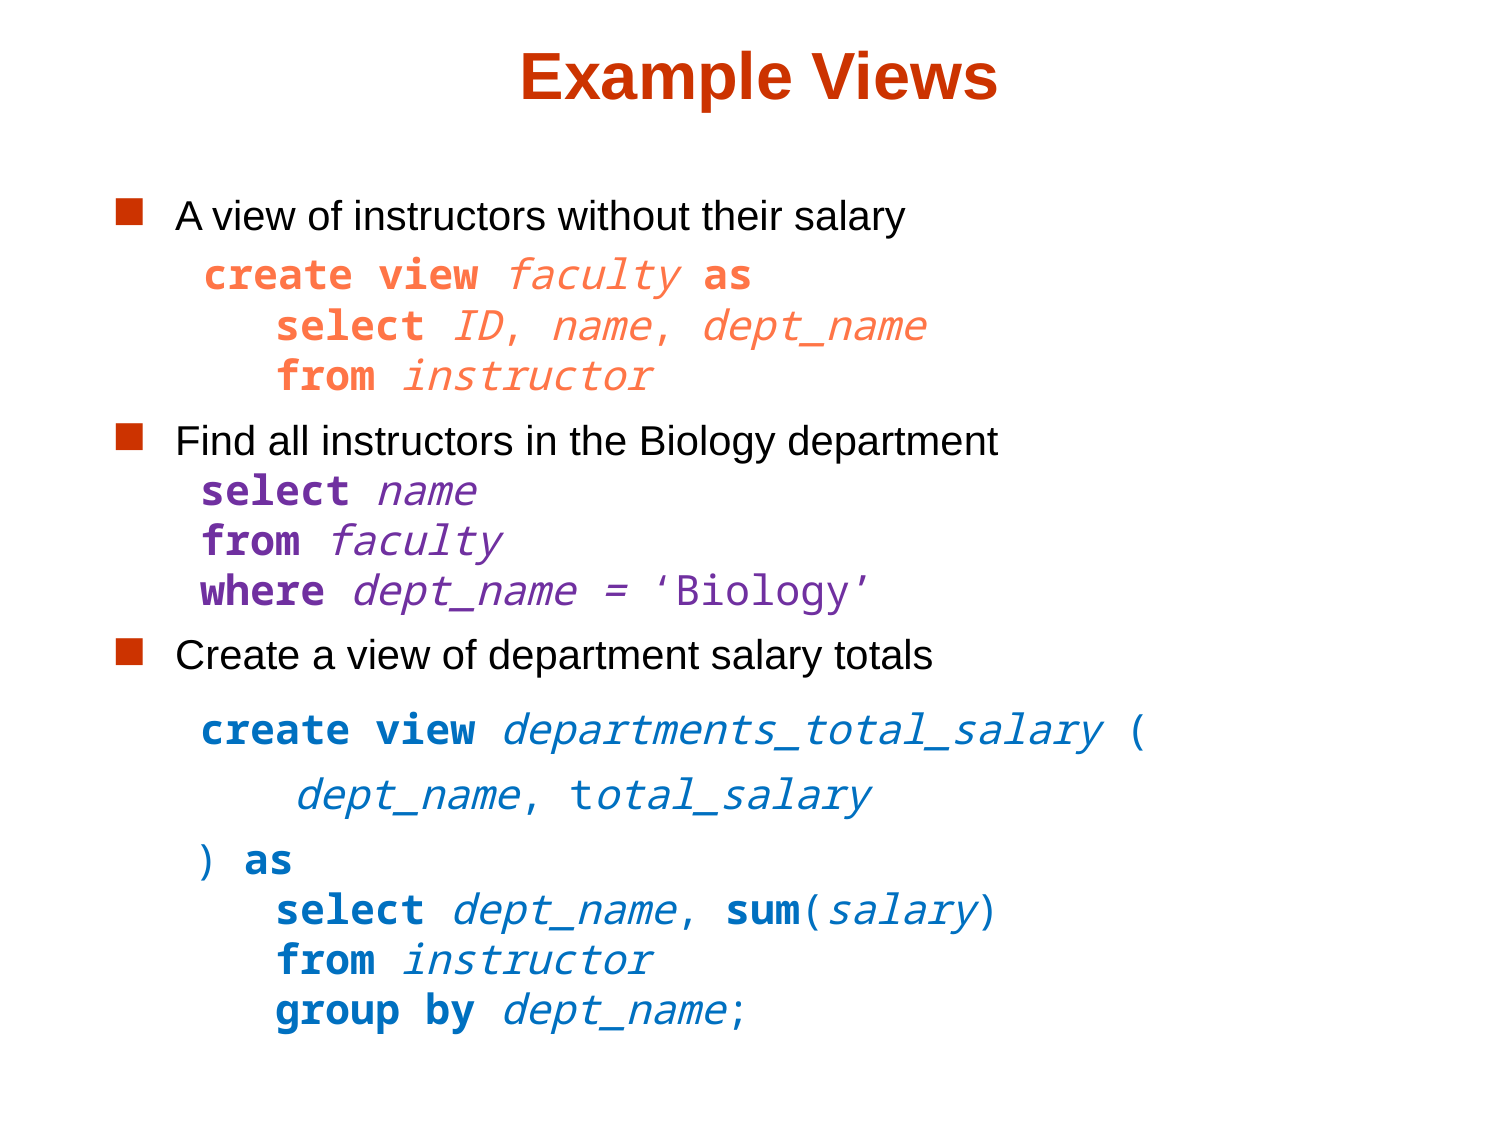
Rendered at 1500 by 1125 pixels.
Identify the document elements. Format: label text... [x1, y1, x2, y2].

text_box [173, 858, 1413, 933]
list A view of instructors without their salary create view faculty as select ID, name, dept_name from instructor Find all instructors in the Biology department select name from faculty where dept_name = ‘Biology’ Create a view of department salary totals create view departments_total_salary ( dept_name, total_salary ) as select dept_name, sum(salary) from instructor group by dept_name; [103, 181, 1430, 1064]
title Example Views [96, 20, 1423, 122]
